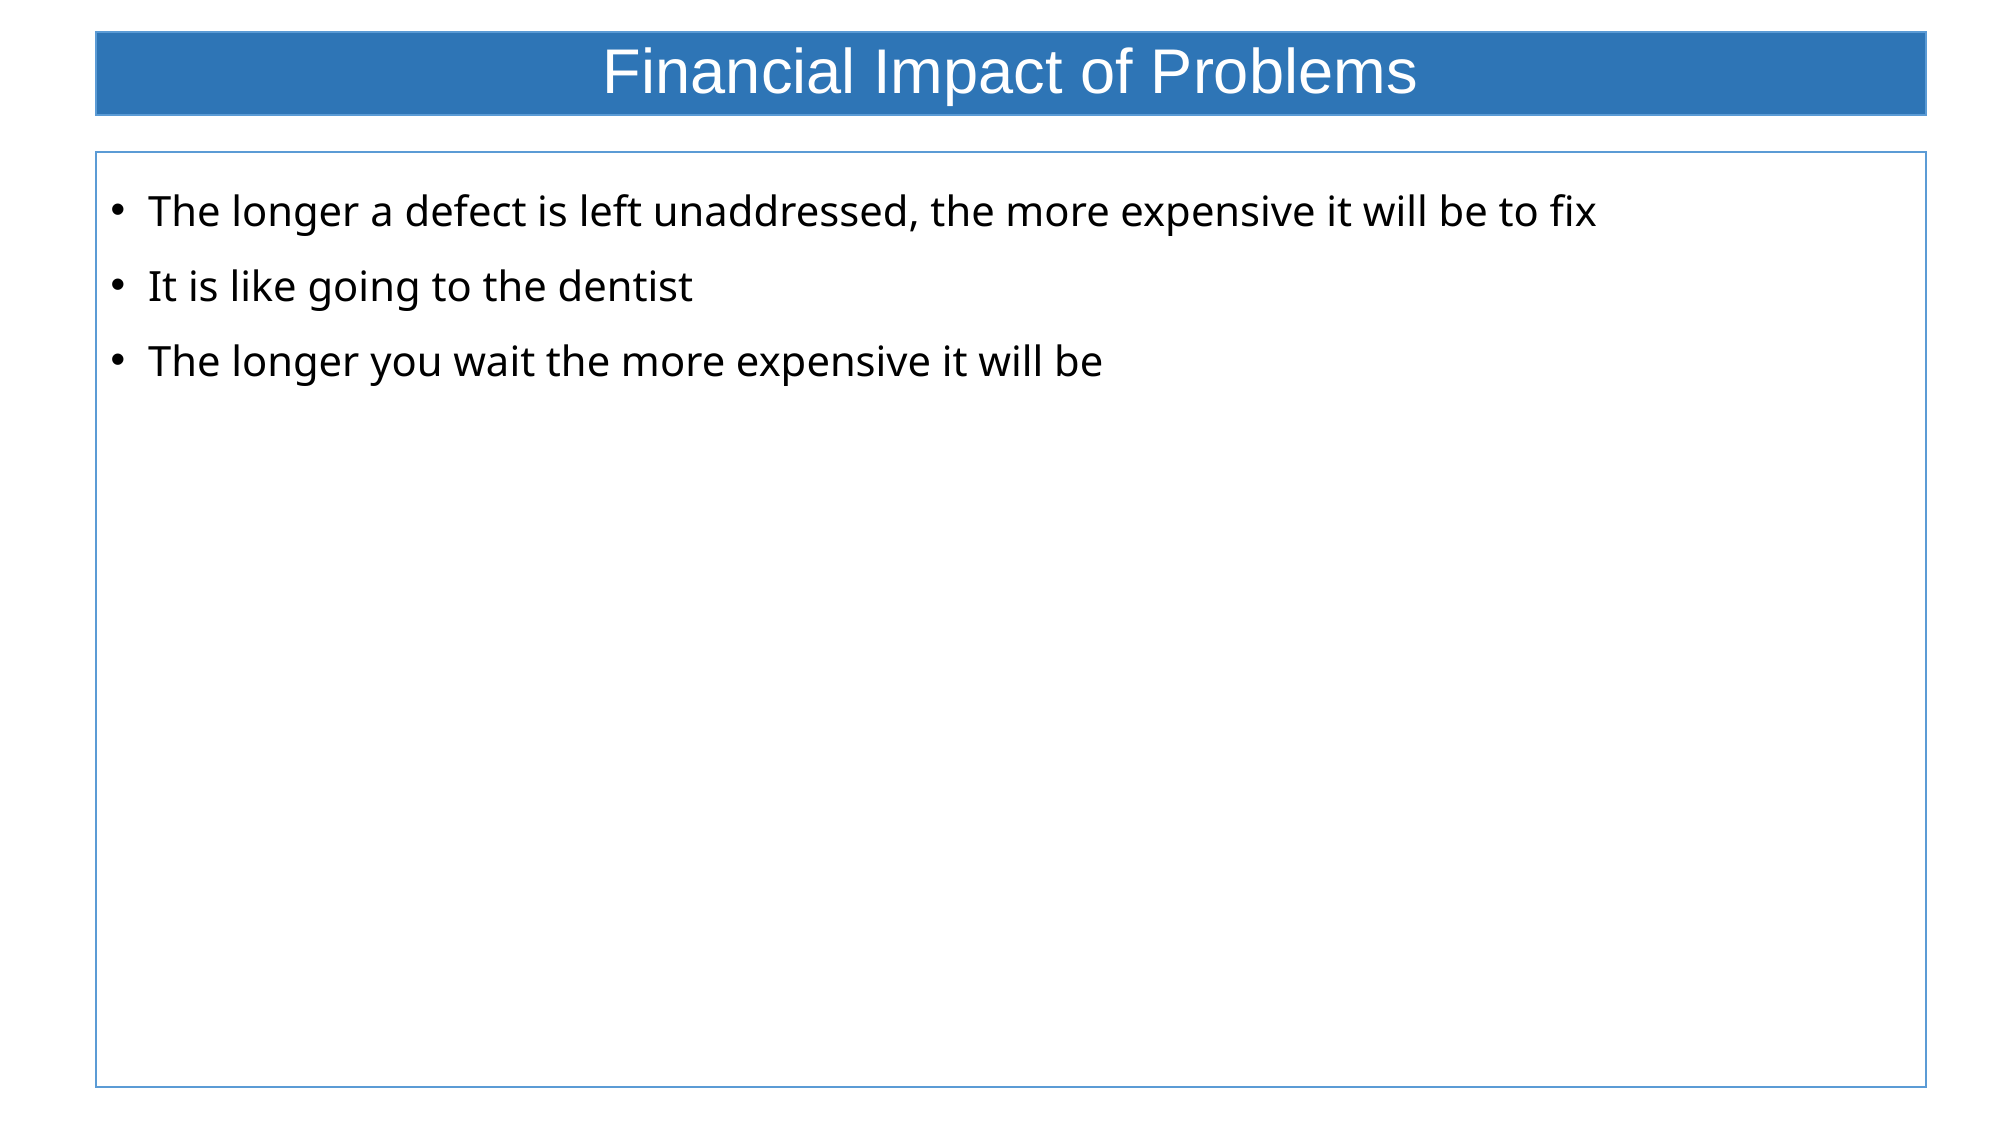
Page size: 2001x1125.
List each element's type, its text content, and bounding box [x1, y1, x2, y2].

title Financial Impact of Problems [95, 31, 1927, 116]
list The longer a defect is left unaddressed, the more expensive it will be to fix It is like going to the dentist The longer you wait the more expensive it will be [95, 151, 1927, 1088]
